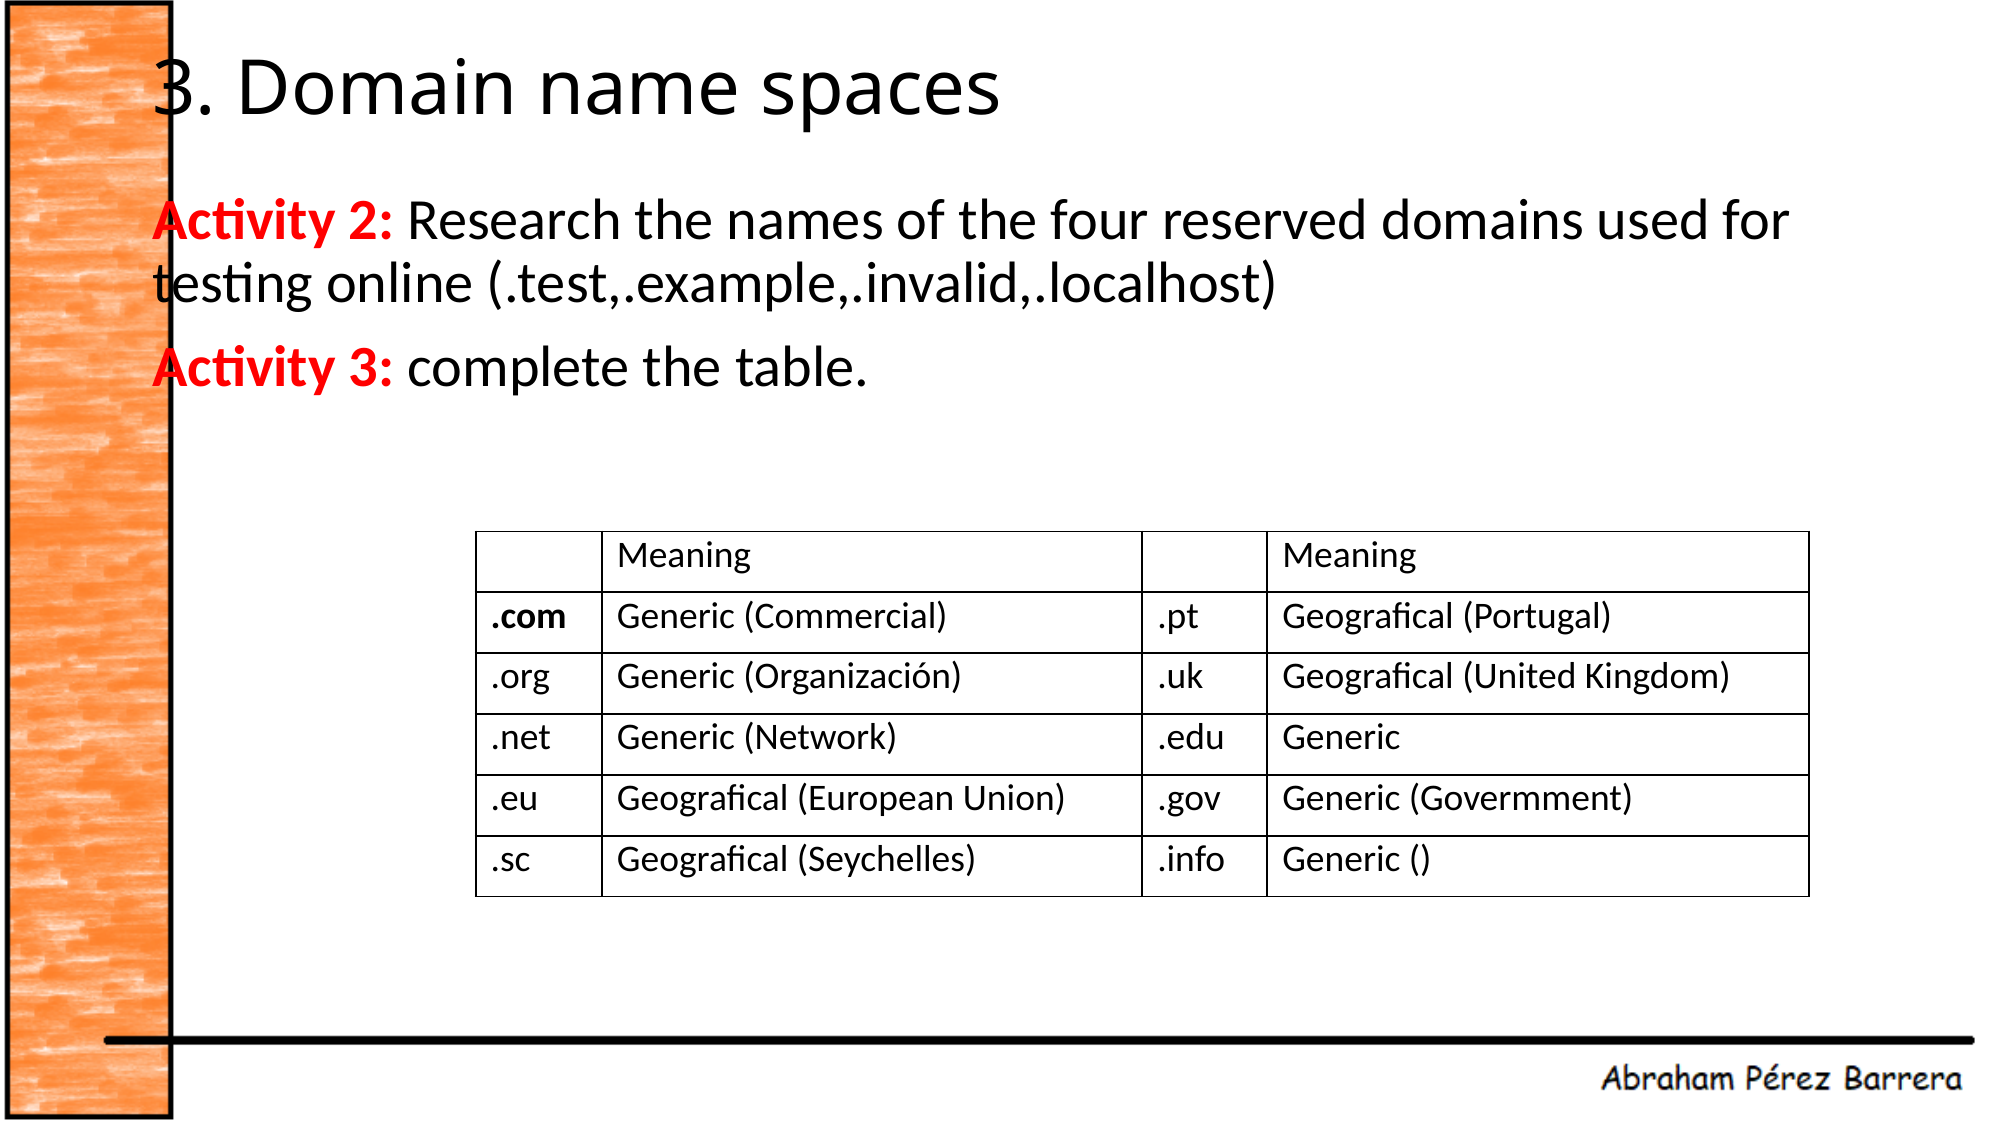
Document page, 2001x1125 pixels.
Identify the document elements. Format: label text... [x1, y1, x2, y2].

table_cell Generic (Network) [603, 715, 1141, 774]
table_cell .eu [477, 776, 601, 835]
table_cell Generic (Organización) [603, 654, 1141, 713]
picture [0, 0, 2001, 1125]
table_cell Geografical (Seychelles) [603, 837, 1141, 896]
table_cell .pt [1143, 593, 1266, 652]
list Activity 2: Research the names of the four reserved domains used for testing online (.test,.example,.invalid,.localhost) Activity 3: complete the table. [137, 182, 1863, 986]
table_cell .info [1143, 837, 1266, 896]
table_cell .edu [1143, 715, 1266, 774]
table_header Meaning [603, 532, 1141, 591]
table_cell .sc [477, 837, 601, 896]
table_cell .net [477, 715, 601, 774]
table_cell Generic (Commercial) [603, 593, 1141, 652]
table_cell Generic () [1268, 837, 1808, 896]
table_header Meaning [1268, 532, 1808, 591]
table_cell Generic [1268, 715, 1808, 774]
table_cell Geografical (Portugal) [1268, 593, 1808, 652]
table_cell .uk [1143, 654, 1266, 713]
table_cell Geografical (European Union) [603, 776, 1141, 835]
table_cell .org [477, 654, 601, 713]
table_cell .gov [1143, 776, 1266, 835]
table_cell Generic (Govermment) [1268, 776, 1808, 835]
table_header [477, 532, 601, 591]
table_cell Geografical (United Kingdom) [1268, 654, 1808, 713]
table_cell .com [477, 593, 601, 652]
title 3. Domain name spaces [137, 41, 1863, 139]
table_header [1143, 532, 1266, 591]
